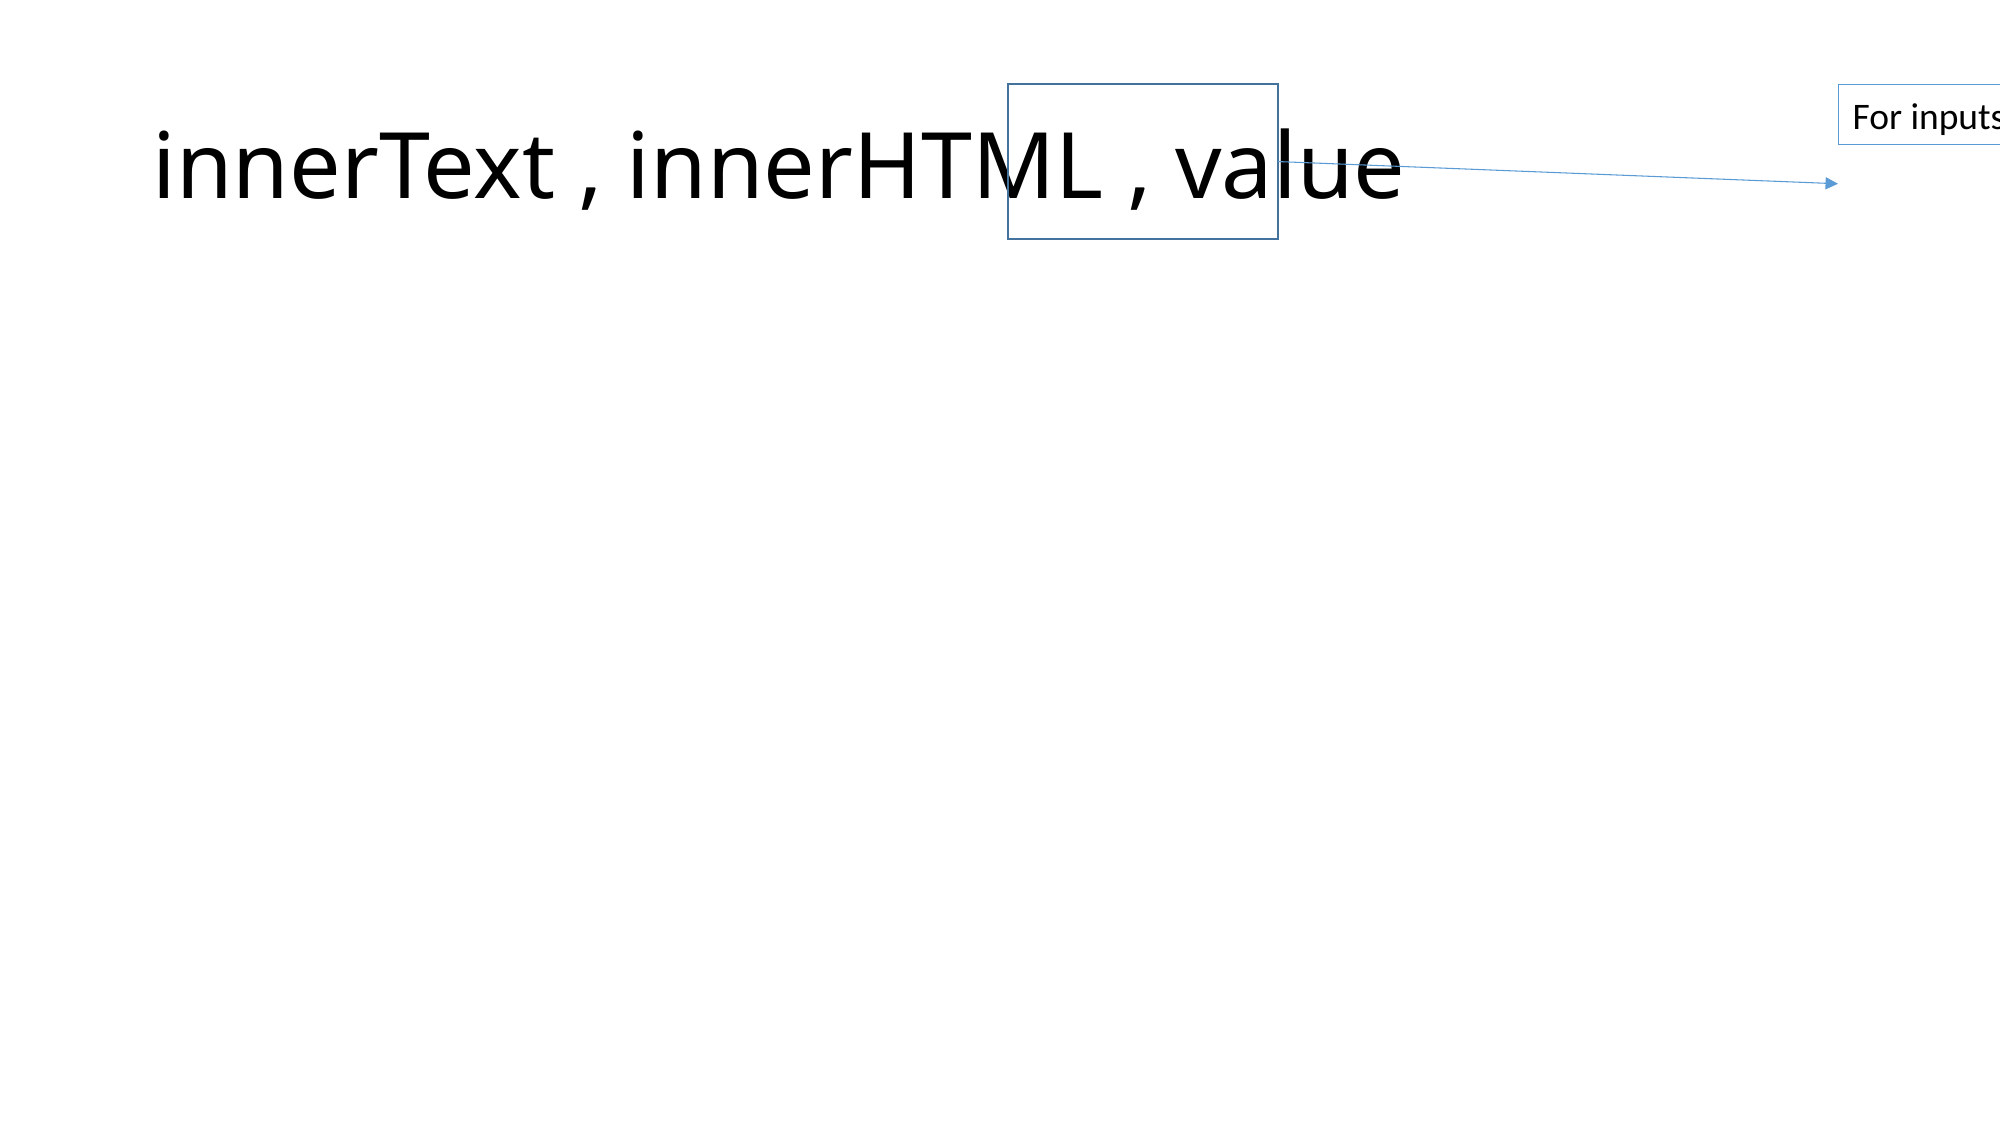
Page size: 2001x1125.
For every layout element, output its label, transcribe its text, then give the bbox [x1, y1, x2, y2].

title innerText , innerHTML , value [137, 59, 1863, 278]
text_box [1278, 161, 1838, 184]
text_box [1007, 83, 1279, 240]
text_box For inputs [1838, 84, 2000, 145]
